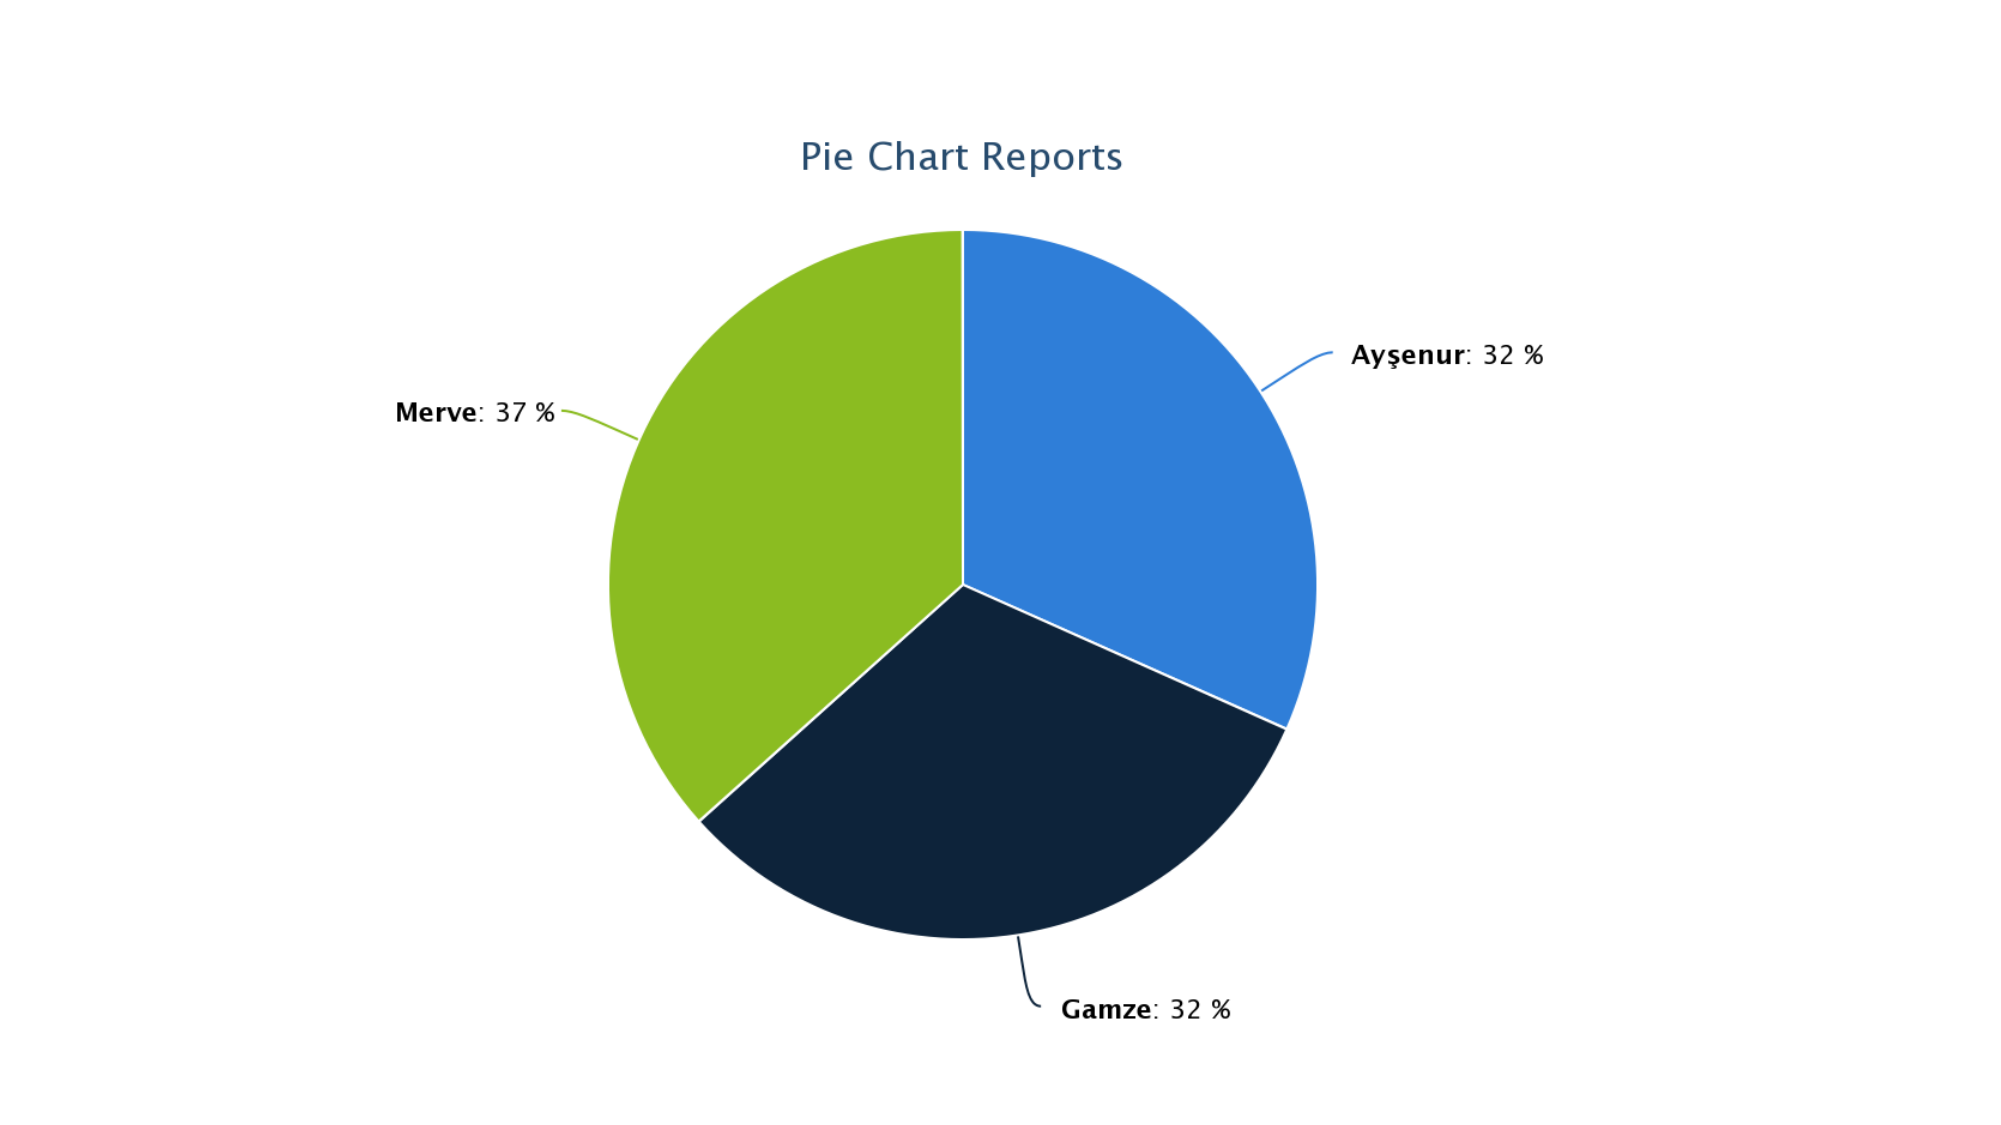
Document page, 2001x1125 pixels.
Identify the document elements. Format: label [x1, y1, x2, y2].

list [244, 110, 1682, 1069]
